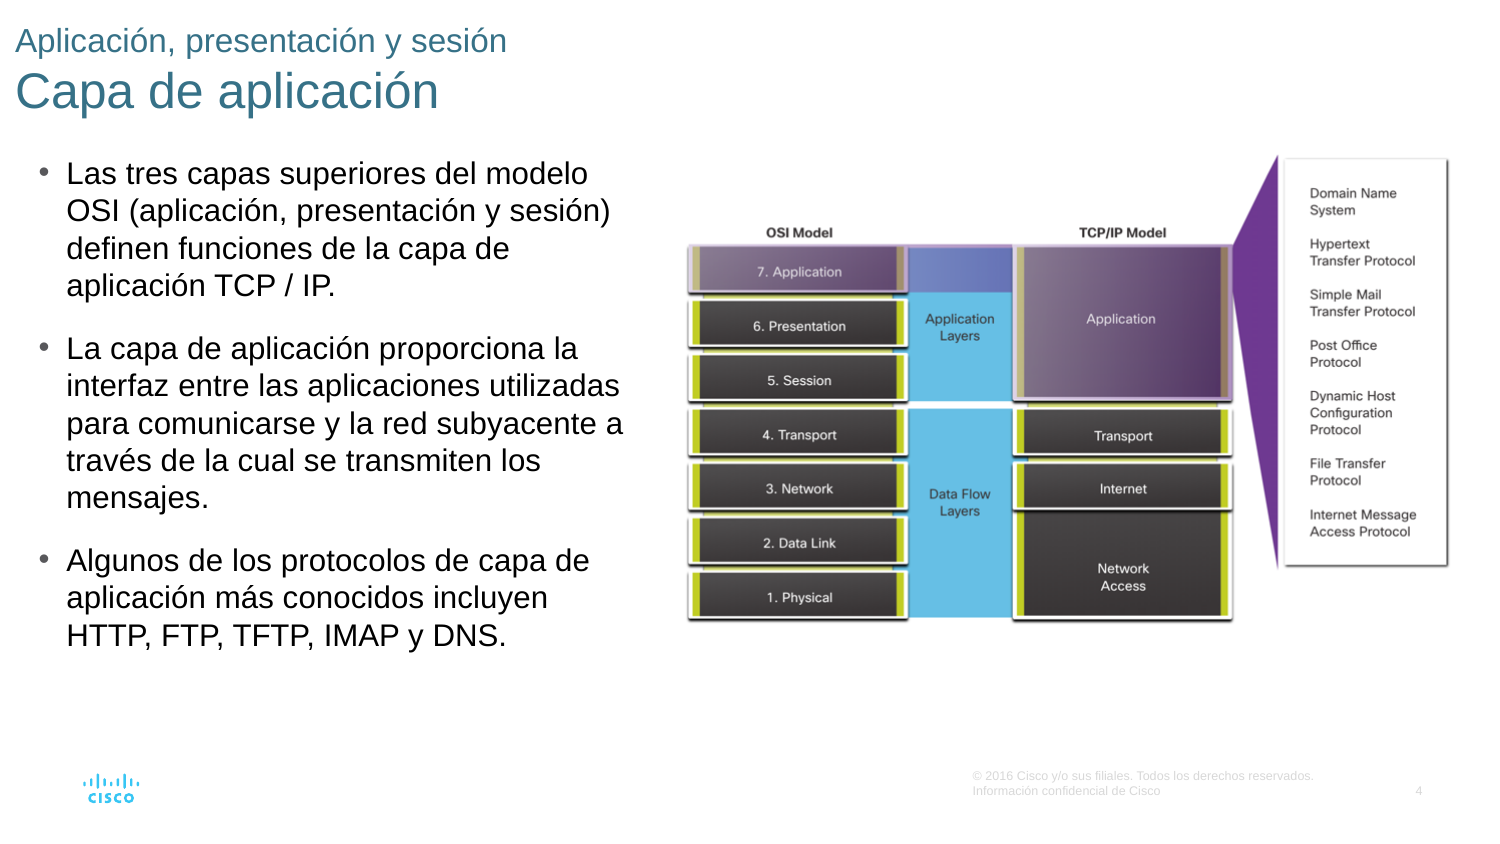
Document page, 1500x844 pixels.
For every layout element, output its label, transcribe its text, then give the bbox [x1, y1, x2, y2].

list Las tres capas superiores del modelo OSI (aplicación, presentación y sesión) definen funciones de la capa de aplicación TCP / IP. La capa de aplicación proporciona la interfaz entre las aplicaciones utilizadas para comunicarse y la red subyacente a través de la cual se transmiten los mensajes. Algunos de los protocolos de capa de aplicación más conocidos incluyen HTTP, FTP, TFTP, IMAP y DNS. [23, 145, 672, 685]
title Aplicación, presentación y sesión Capa de aplicación [0, 6, 1500, 131]
picture [671, 130, 1460, 634]
